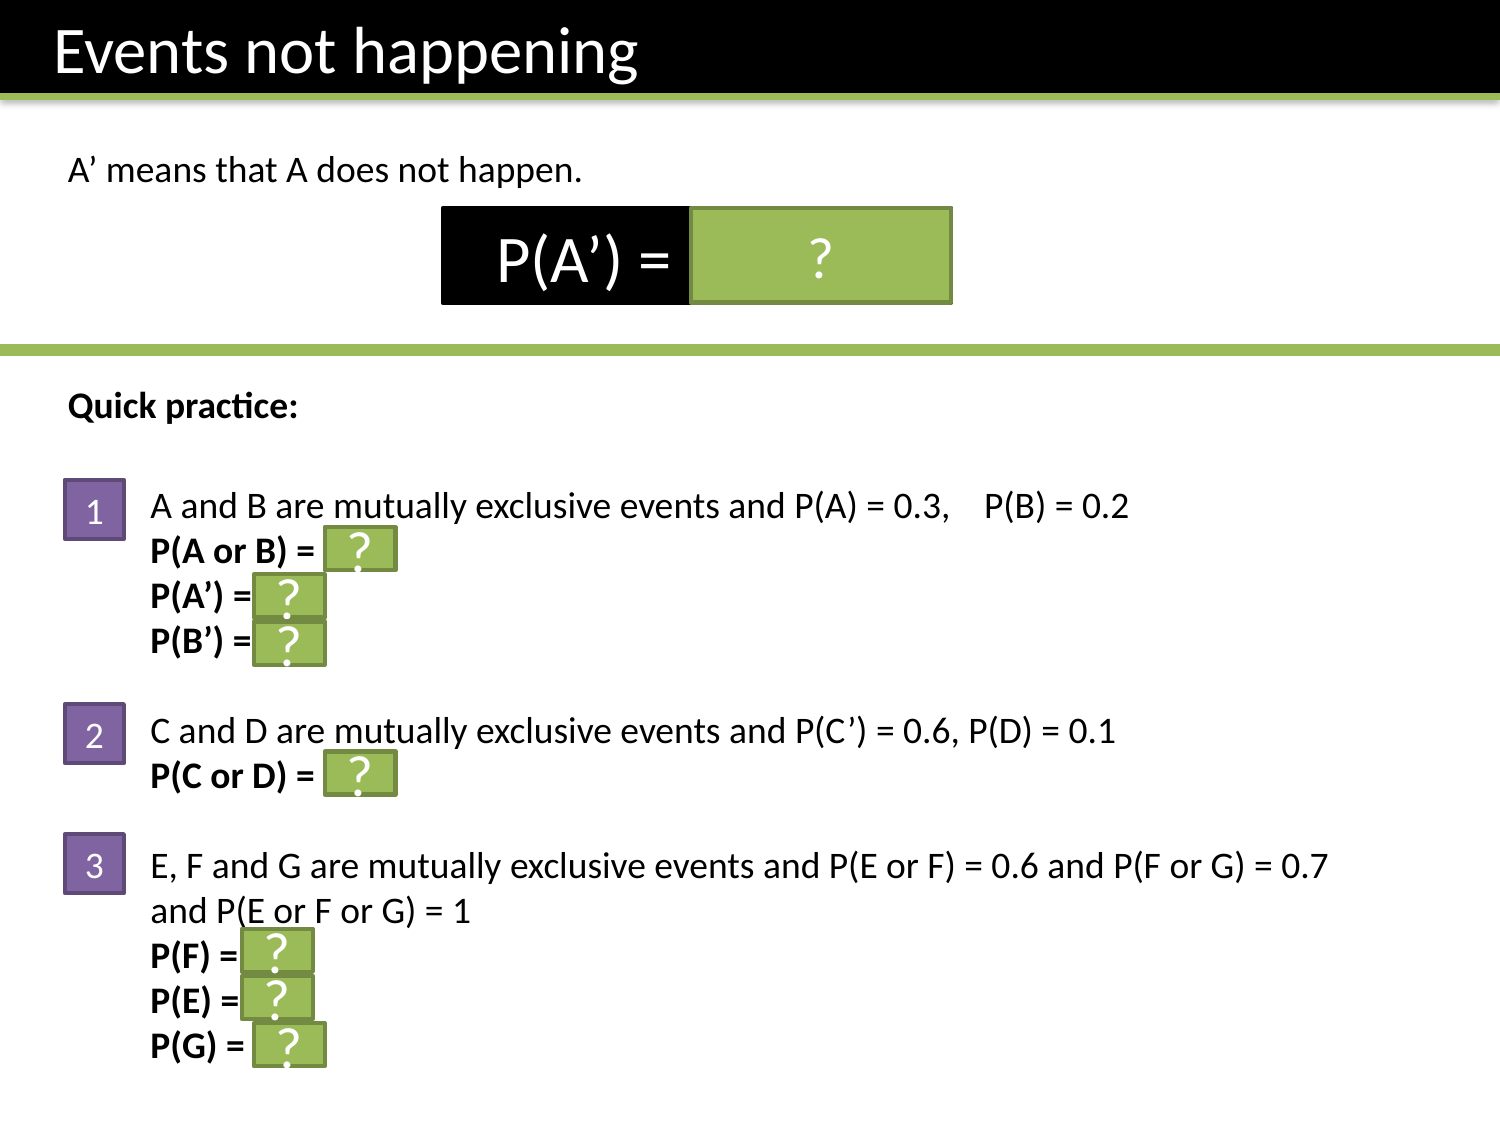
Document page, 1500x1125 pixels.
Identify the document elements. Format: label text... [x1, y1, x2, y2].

text_box ? [252, 619, 327, 667]
text_box 2 [63, 702, 126, 765]
text_box ? [252, 1021, 327, 1068]
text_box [0, 0, 1500, 99]
text_box ? [689, 206, 953, 305]
text_box P(A’) = 1 – P(A) [441, 206, 689, 305]
text_box A and B are mutually exclusive events and P(A) = 0.3, P(B) = 0.2 P(A or B) = 0.5, P(A’) = 0.7, P(B’) = 0.8 C and D are mutually exclusive events and P(C’) = 0.6, P(D) = 0.1 P(C or D) = 0.5 E, F and G are mutually exclusive events and P(E or F) = 0.6 and P(F or G) = 0.7 and P(E or F or G) = 1 P(F) = 0.3 P(E) = 0.3 P(G) = 0.4 [135, 473, 1388, 1074]
text_box ? [323, 525, 398, 572]
text_box ? [240, 927, 315, 974]
text_box ? [252, 572, 327, 619]
text_box ? [240, 974, 315, 1021]
text_box Quick practice: [53, 373, 561, 434]
text_box A’ means that A does not happen. [53, 137, 1436, 197]
text_box ? [323, 749, 398, 797]
text_box 1 [63, 478, 126, 541]
text_box 3 [63, 832, 126, 895]
